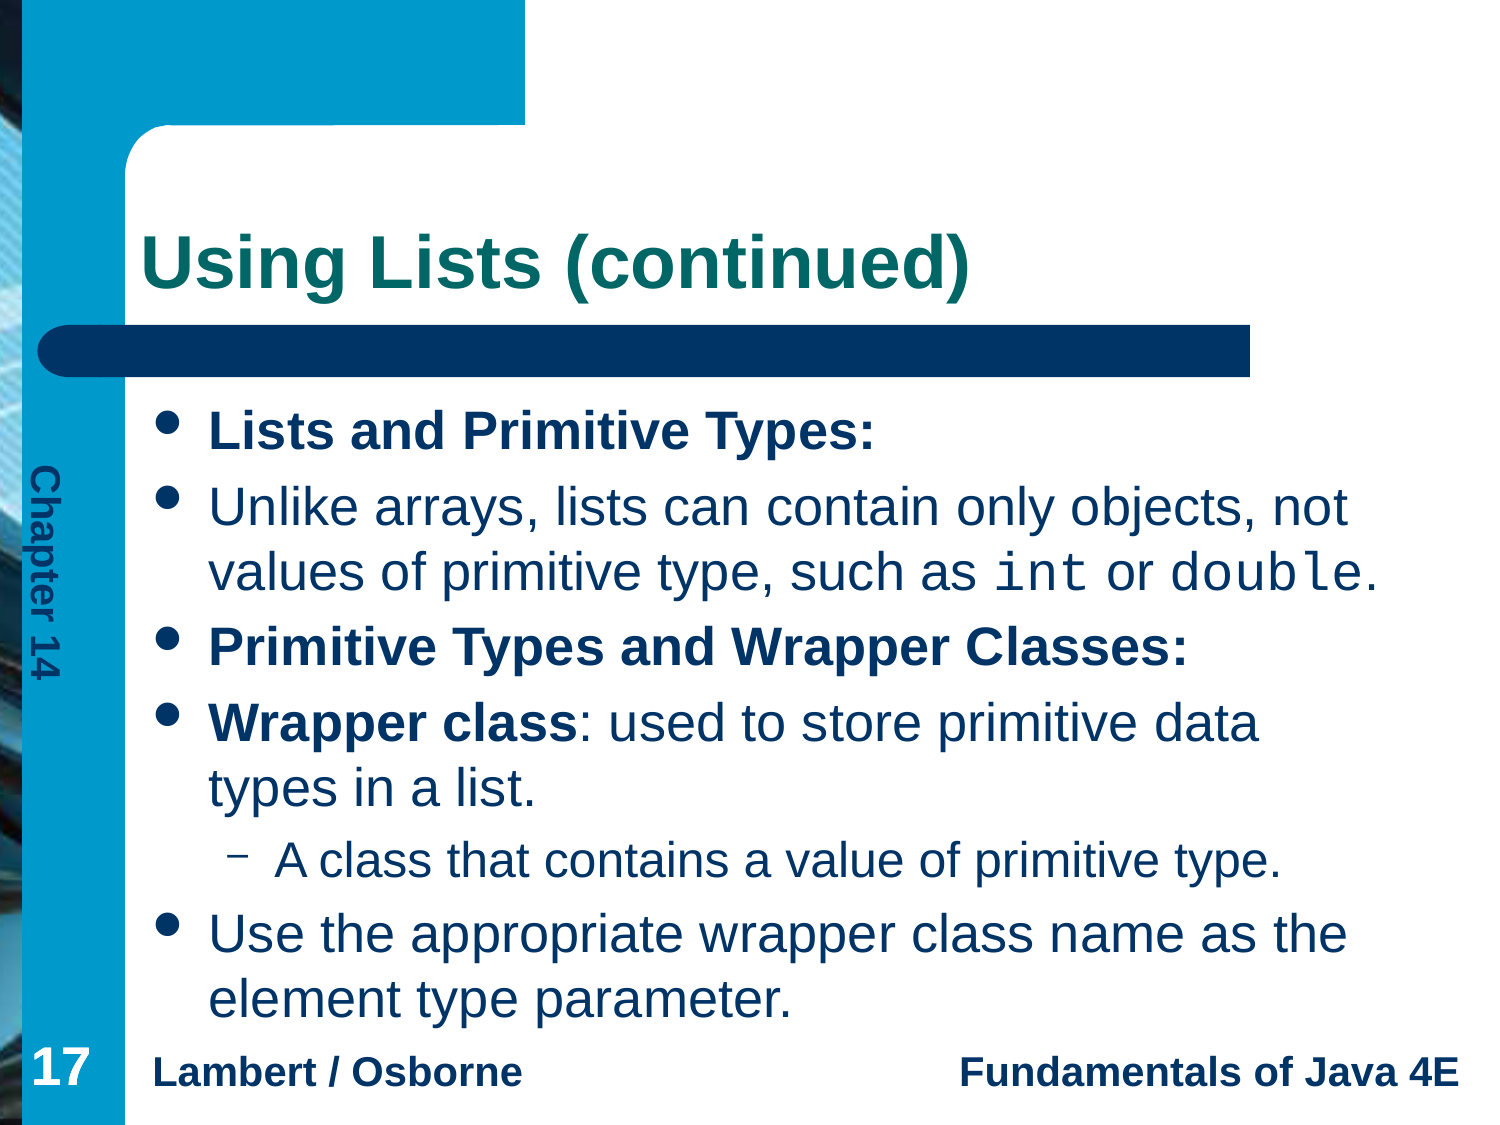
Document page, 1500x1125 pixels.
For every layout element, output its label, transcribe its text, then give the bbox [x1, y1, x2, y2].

list Lists and Primitive Types: Unlike arrays, lists can contain only objects, not values of primitive type, such as int or double. Primitive Types and Wrapper Classes: Wrapper class: used to store primitive data types in a list. A class that contains a value of primitive type. Use the appropriate wrapper class name as the element type parameter. [137, 387, 1401, 999]
picture [0, 0, 22, 1125]
text_box 17 [13, 1023, 111, 1105]
title Using Lists (continued) [124, 124, 1426, 313]
